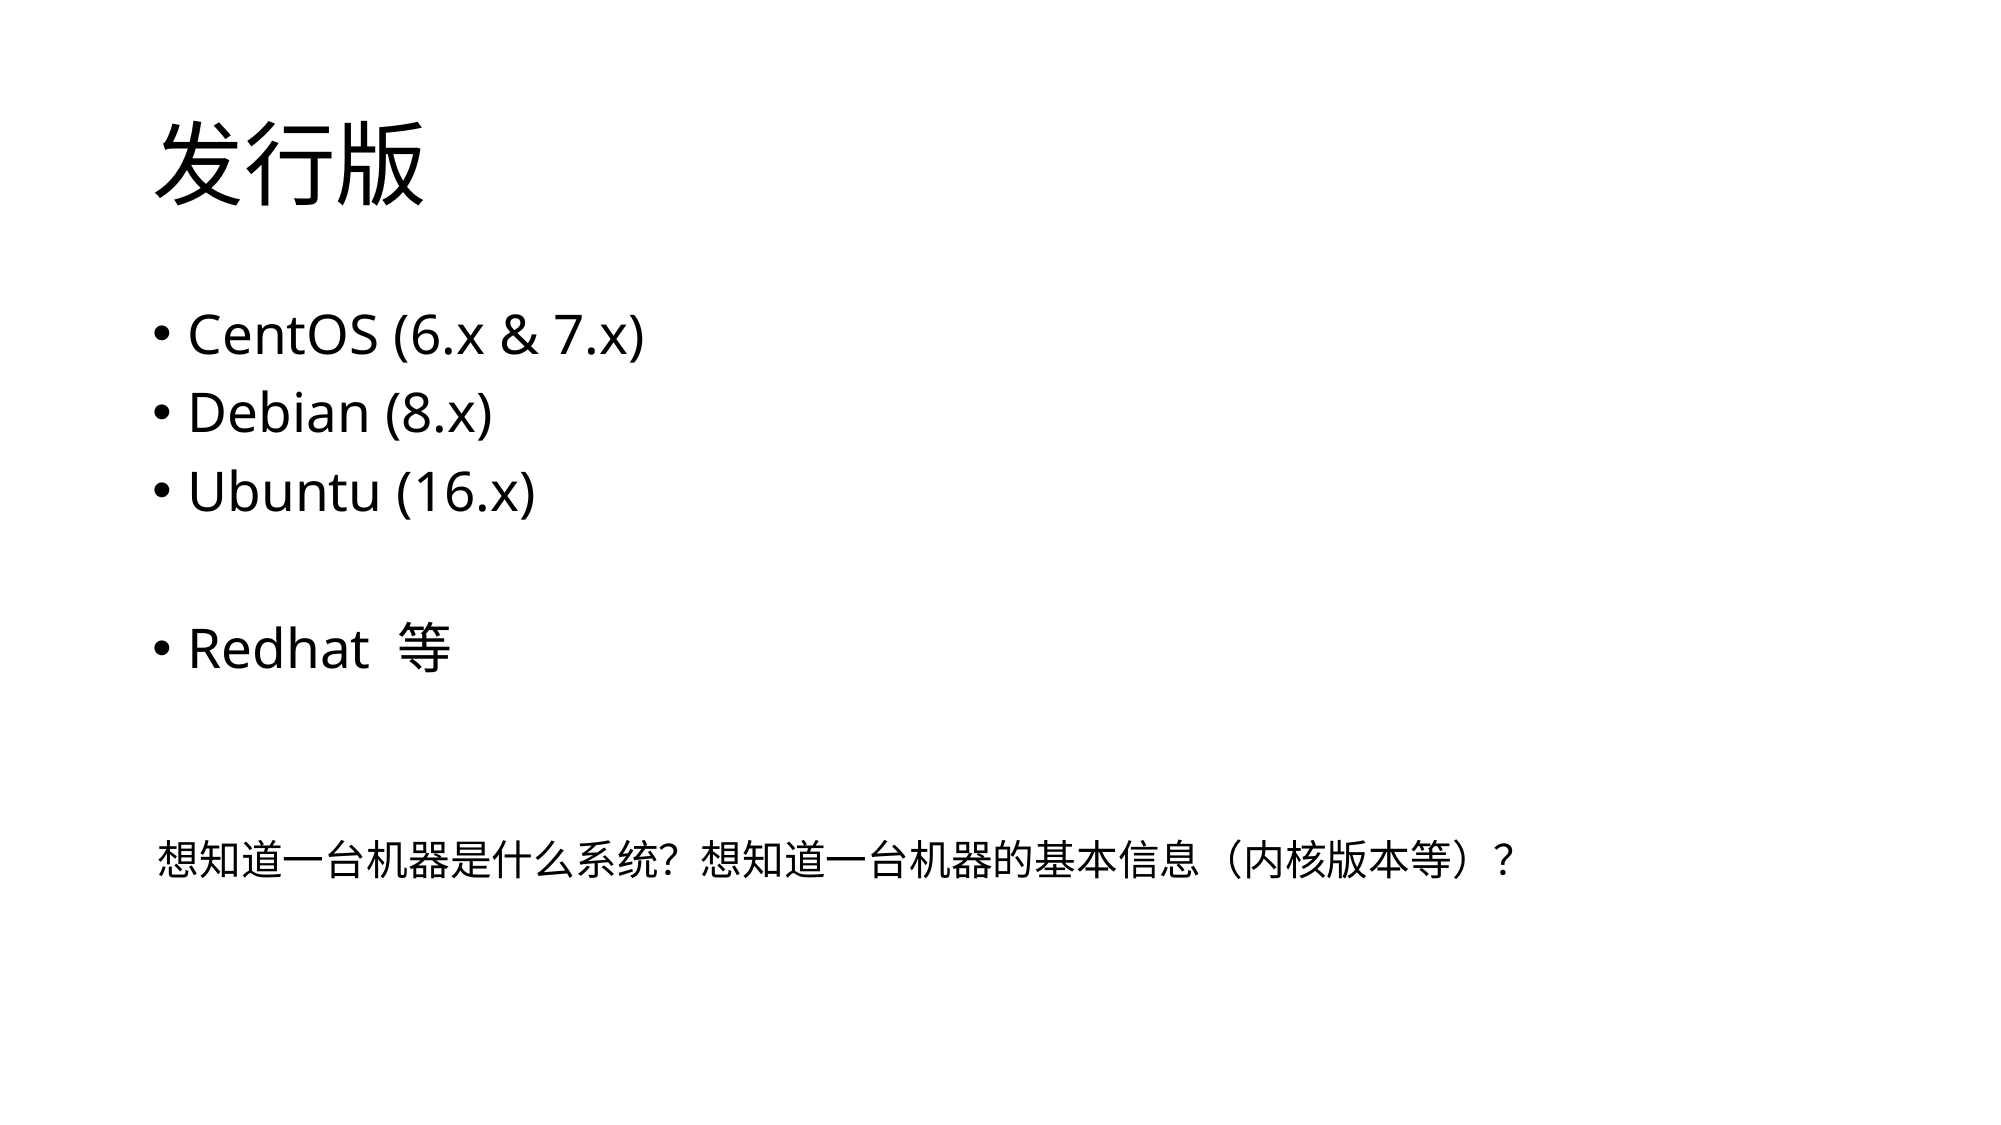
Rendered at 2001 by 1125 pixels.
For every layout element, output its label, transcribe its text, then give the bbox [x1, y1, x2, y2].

text_box 想知道一台机器是什么系统？想知道一台机器的基本信息（内核版本等）？ [143, 826, 1551, 891]
list CentOS (6.x & 7.x) Debian (8.x) Ubuntu (16.x) Redhat 等 [137, 299, 1863, 689]
title 发行版 [137, 59, 1863, 278]
